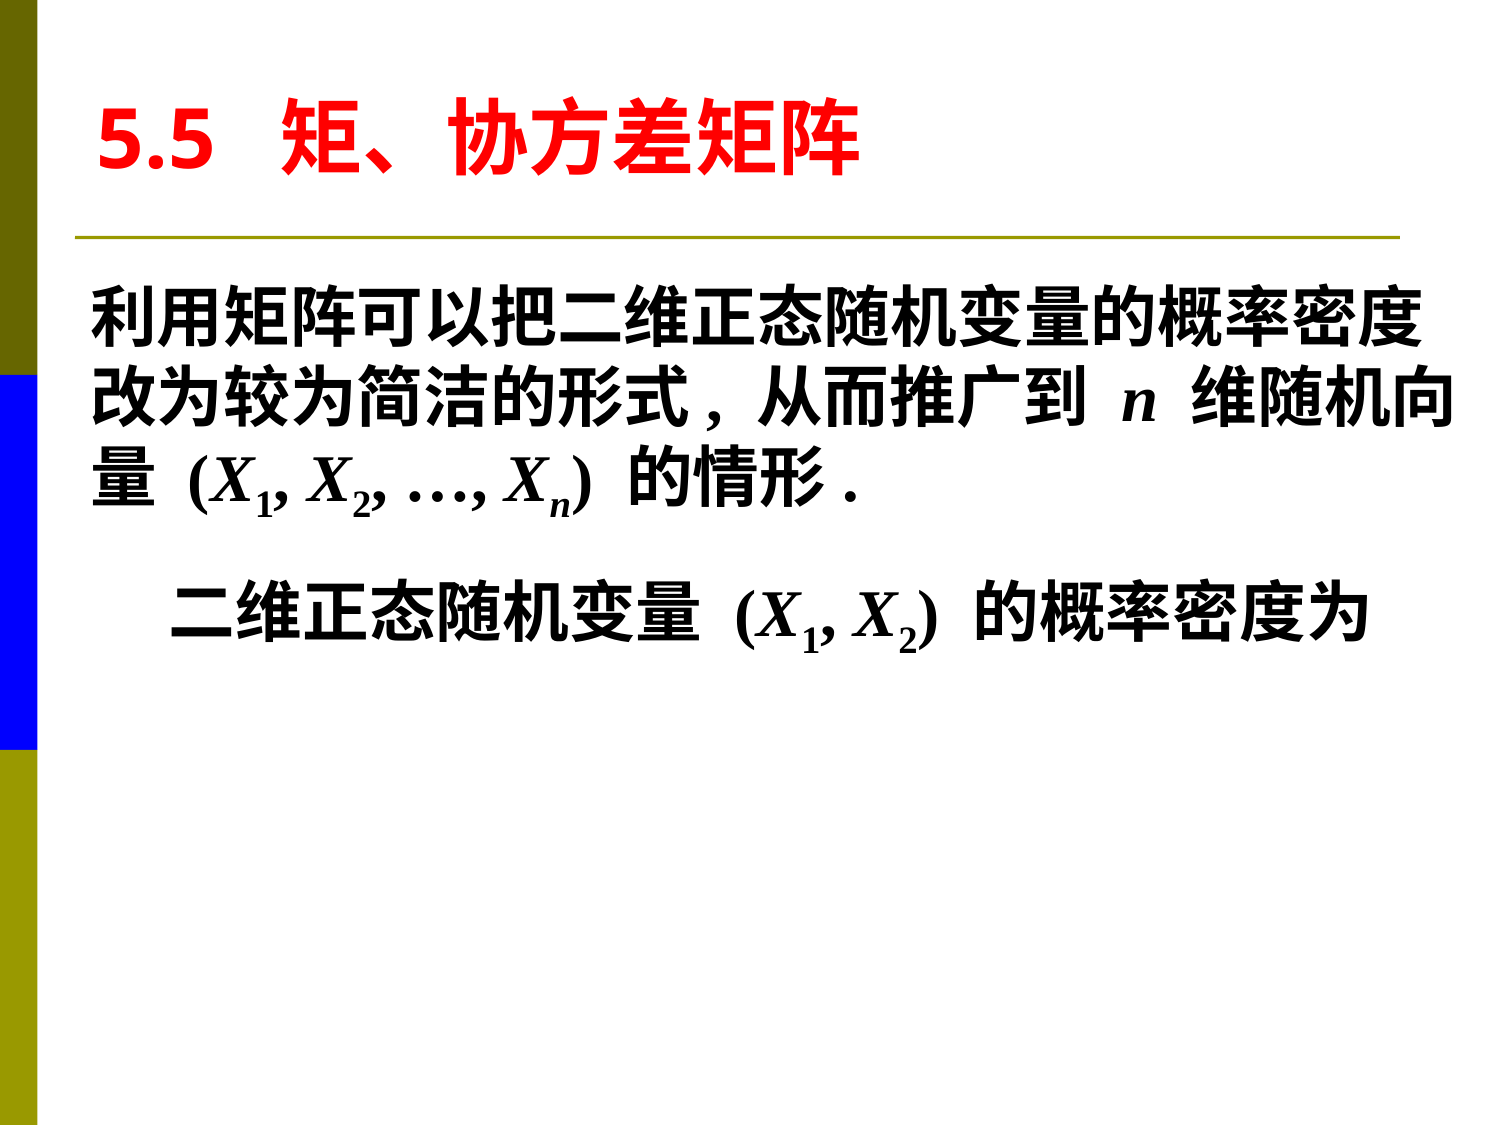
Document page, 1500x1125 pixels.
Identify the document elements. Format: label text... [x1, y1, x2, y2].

text_box 二维正态随机变量 (X1, X2) 的概率密度为 [154, 562, 1388, 669]
text_box 5.5 矩、协方差矩阵 [82, 78, 896, 193]
text_box 利用矩阵可以把二维正态随机变量的概率密度 改为较为简洁的形式, 从而推广到 n 维随机向 量 (X1, X2, …, Xn) 的情形. [75, 267, 1488, 533]
